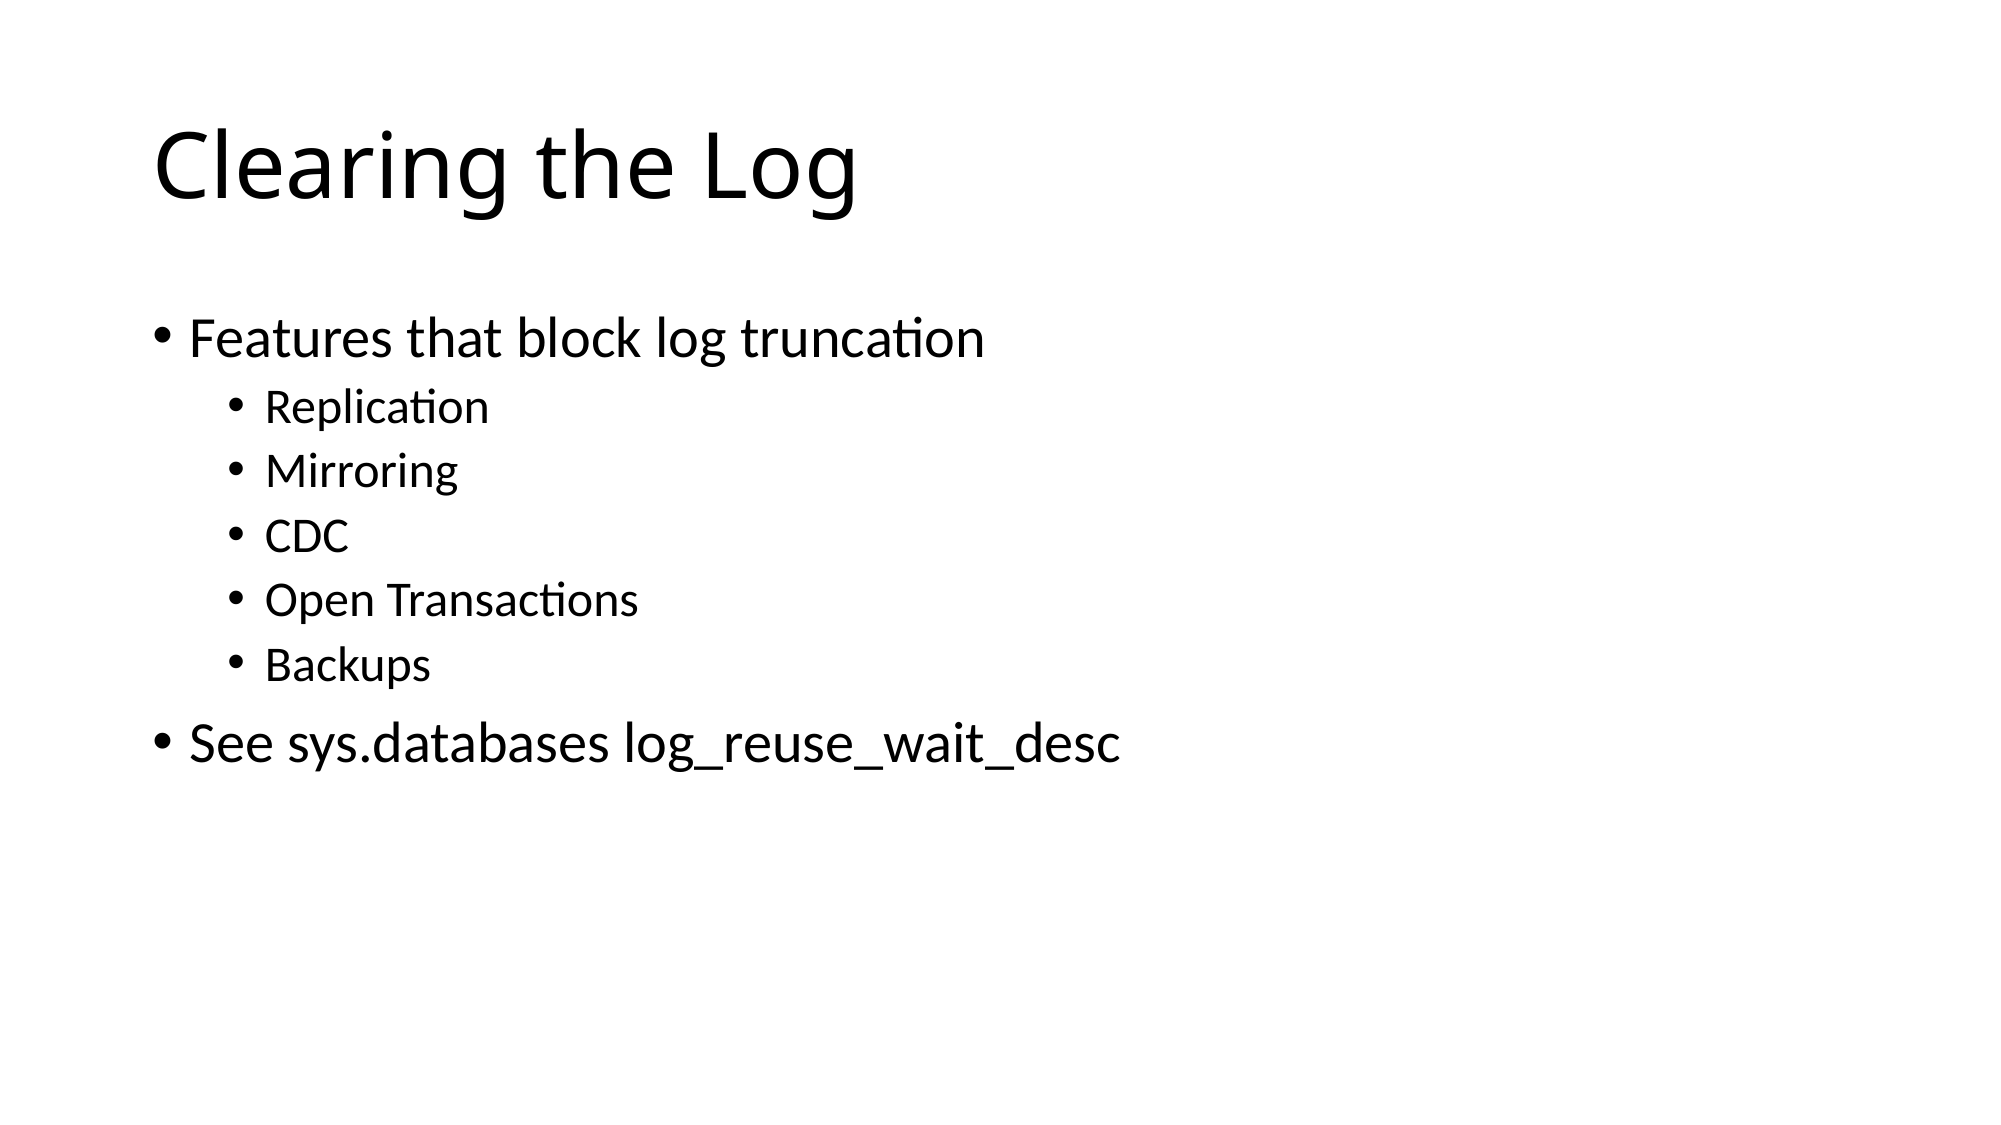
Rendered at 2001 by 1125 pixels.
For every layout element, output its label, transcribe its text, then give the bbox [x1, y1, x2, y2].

list Features that block log truncation Replication Mirroring CDC Open Transactions Backups See sys.databases log_reuse_wait_desc [137, 299, 1863, 1014]
title Clearing the Log [137, 59, 1863, 278]
